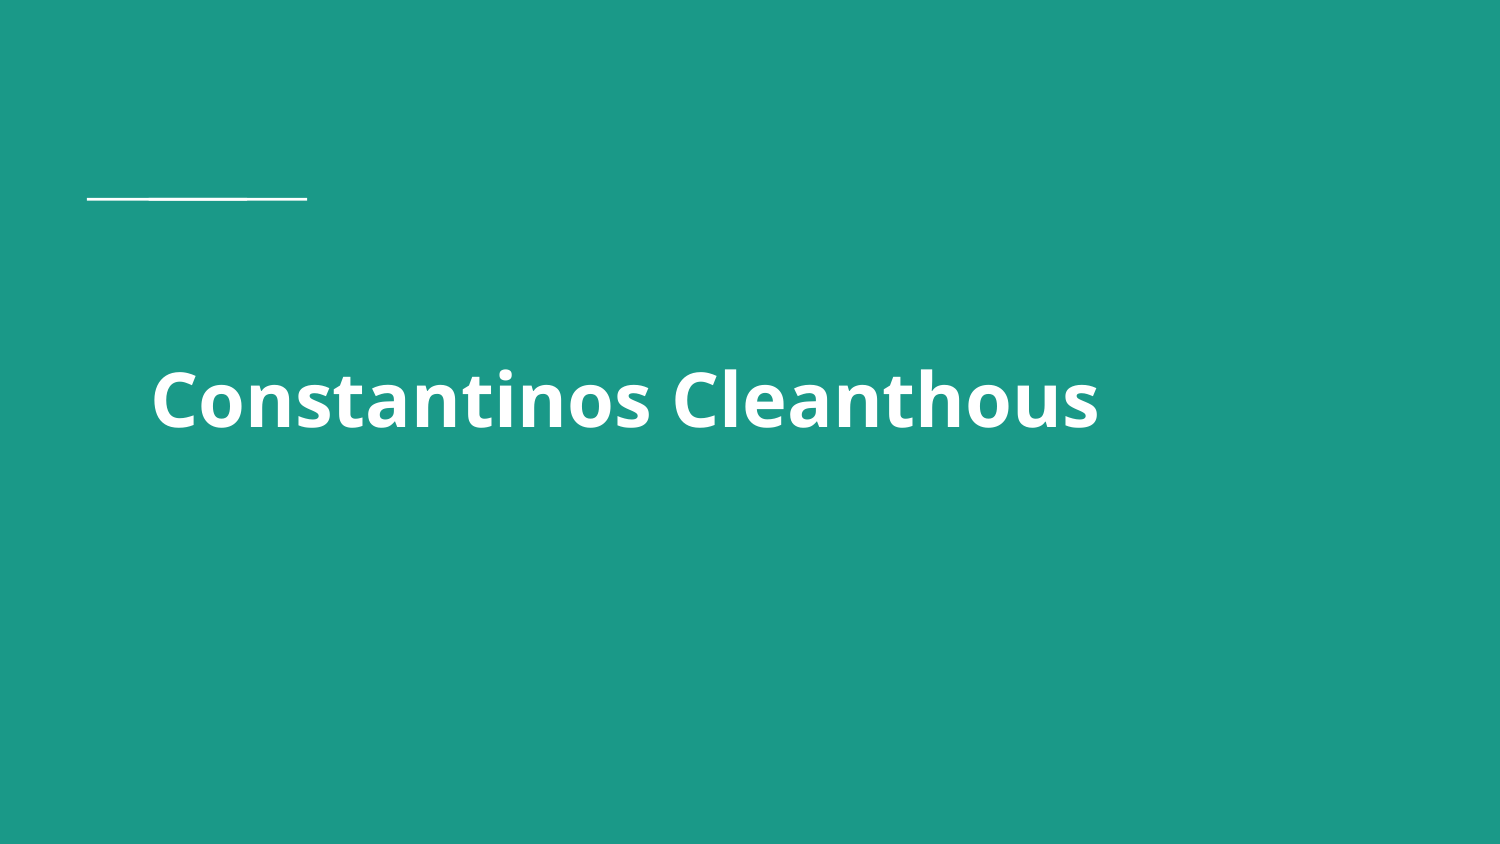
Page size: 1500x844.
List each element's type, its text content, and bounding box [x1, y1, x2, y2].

title Constantinos Cleanthous [135, 336, 1125, 526]
